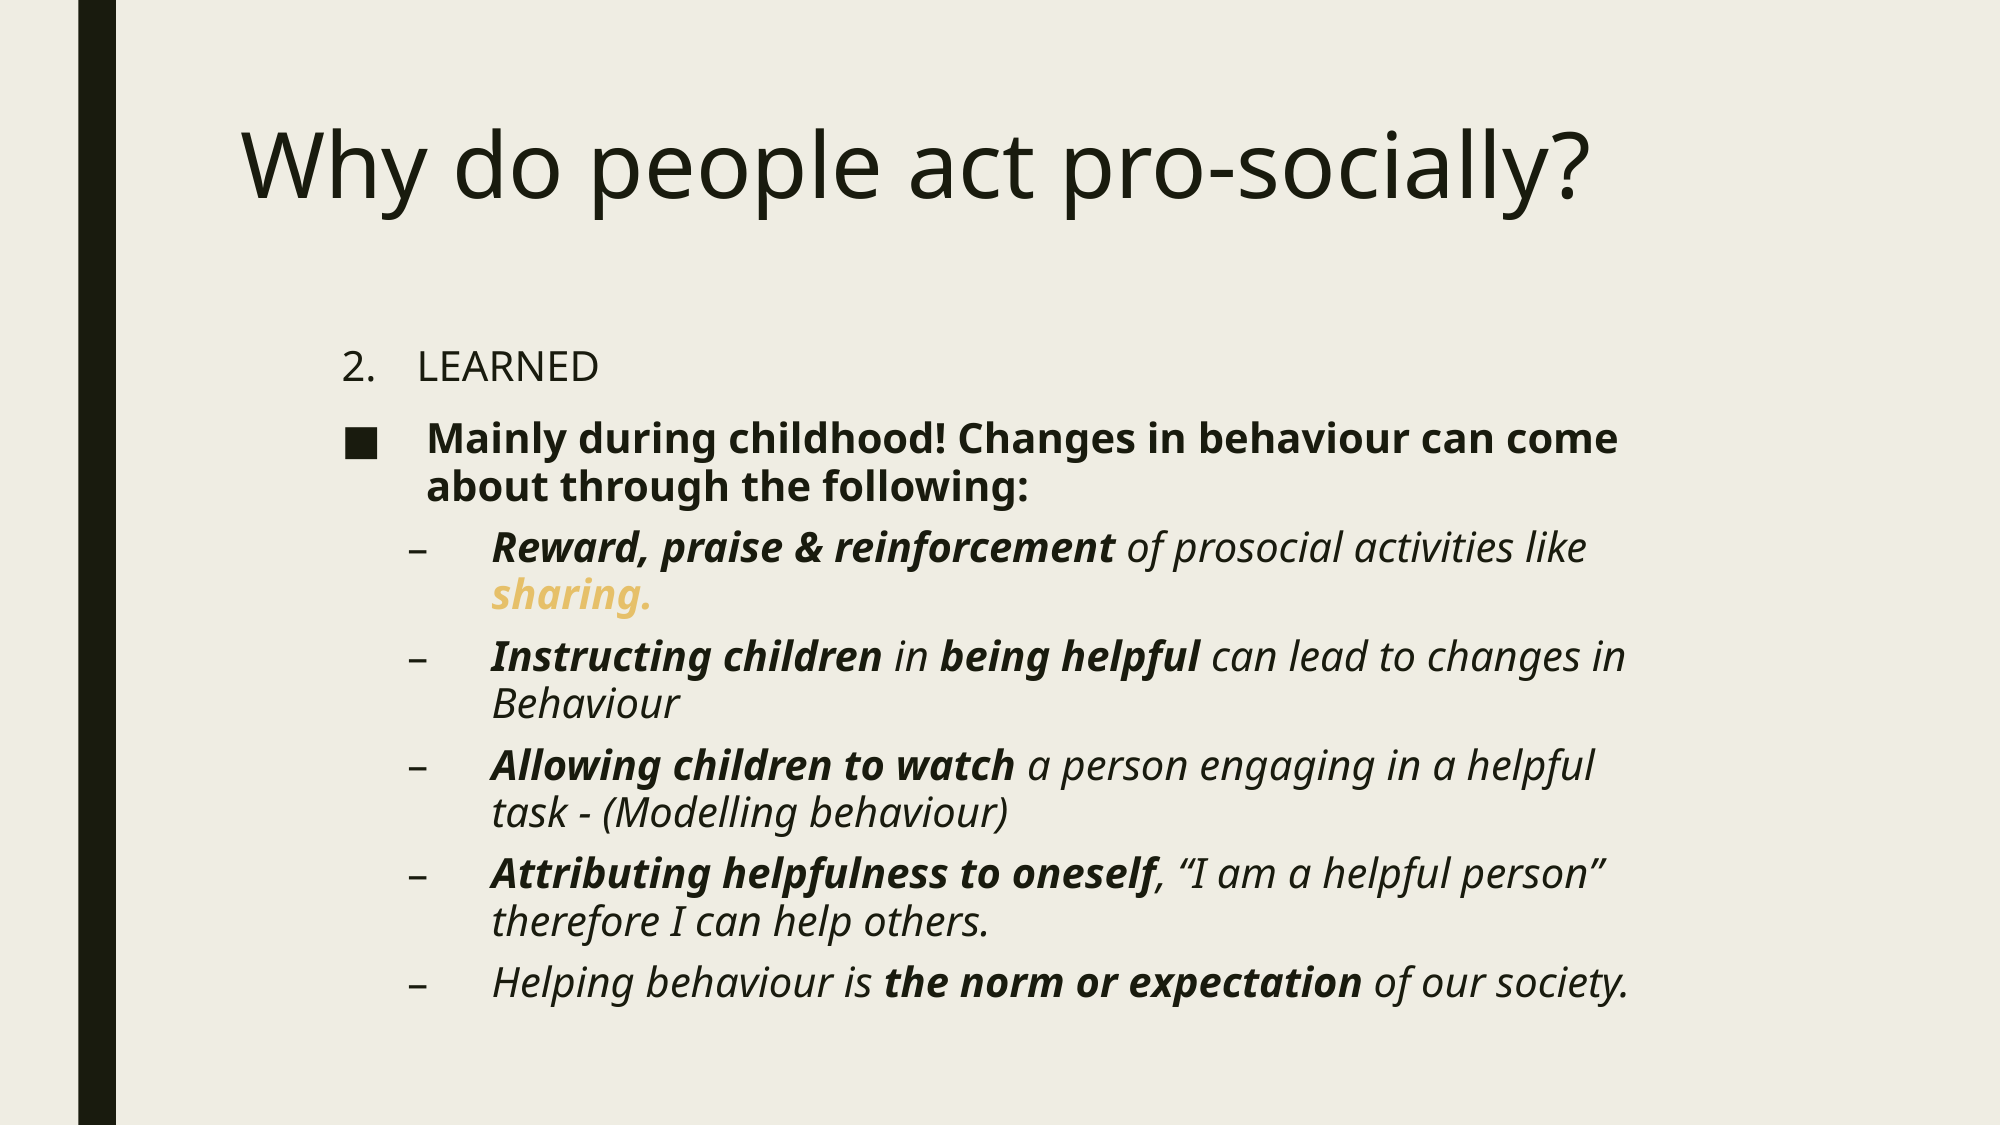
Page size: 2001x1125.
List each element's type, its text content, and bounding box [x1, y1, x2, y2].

title Why do people act pro-socially? [225, 112, 1800, 357]
list LEARNED Mainly during childhood! Changes in behaviour can come about through the following: Reward, praise & reinforcement of prosocial activities like sharing. Instructing children in being helpful can lead to changes in Behaviour Allowing children to watch a person engaging in a helpful task - (Modelling behaviour) Attributing helpfulness to oneself, “I am a helpful person” therefore I can help others. Helping behaviour is the norm or expectation of our society. [326, 336, 1662, 1083]
